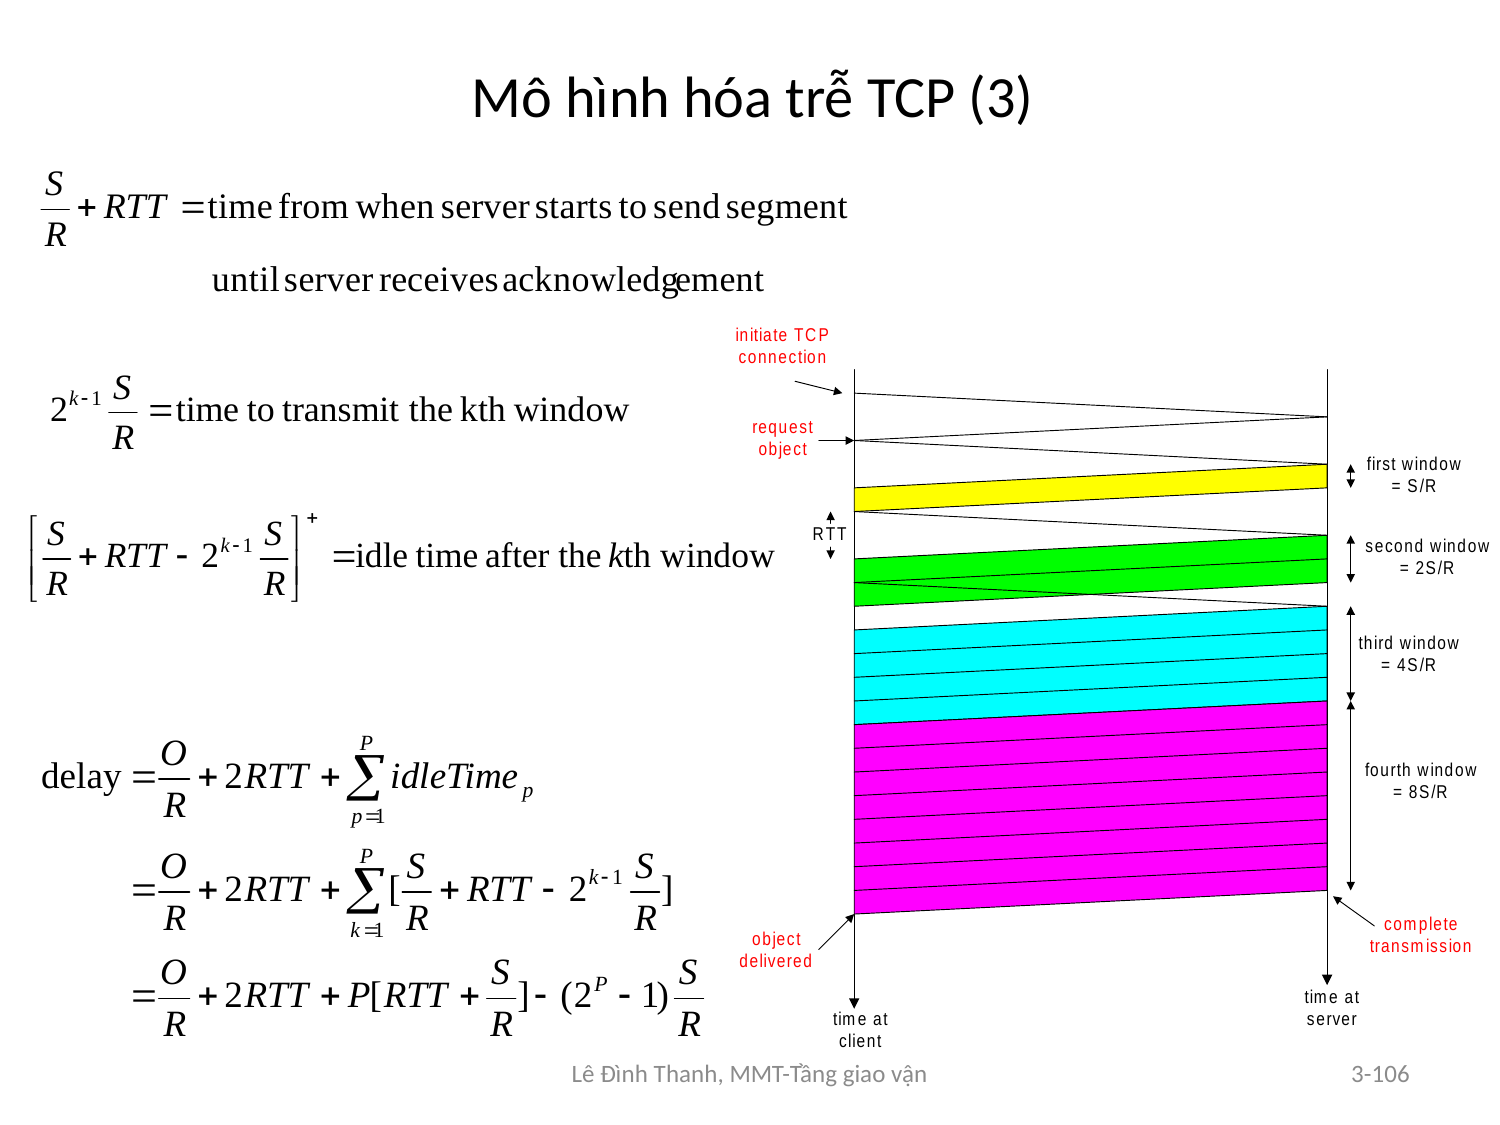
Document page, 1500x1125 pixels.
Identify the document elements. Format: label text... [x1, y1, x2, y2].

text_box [34, 161, 862, 307]
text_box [35, 724, 669, 1045]
title Mô hình hóa trễ TCP (3) [115, 0, 1391, 188]
slide_number 3-106 [1074, 1061, 1425, 1103]
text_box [674, 324, 1500, 1053]
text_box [21, 499, 669, 610]
footer Lê Đình Thanh, MMT-Tầng giao vận [512, 1054, 988, 1103]
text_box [44, 364, 645, 458]
